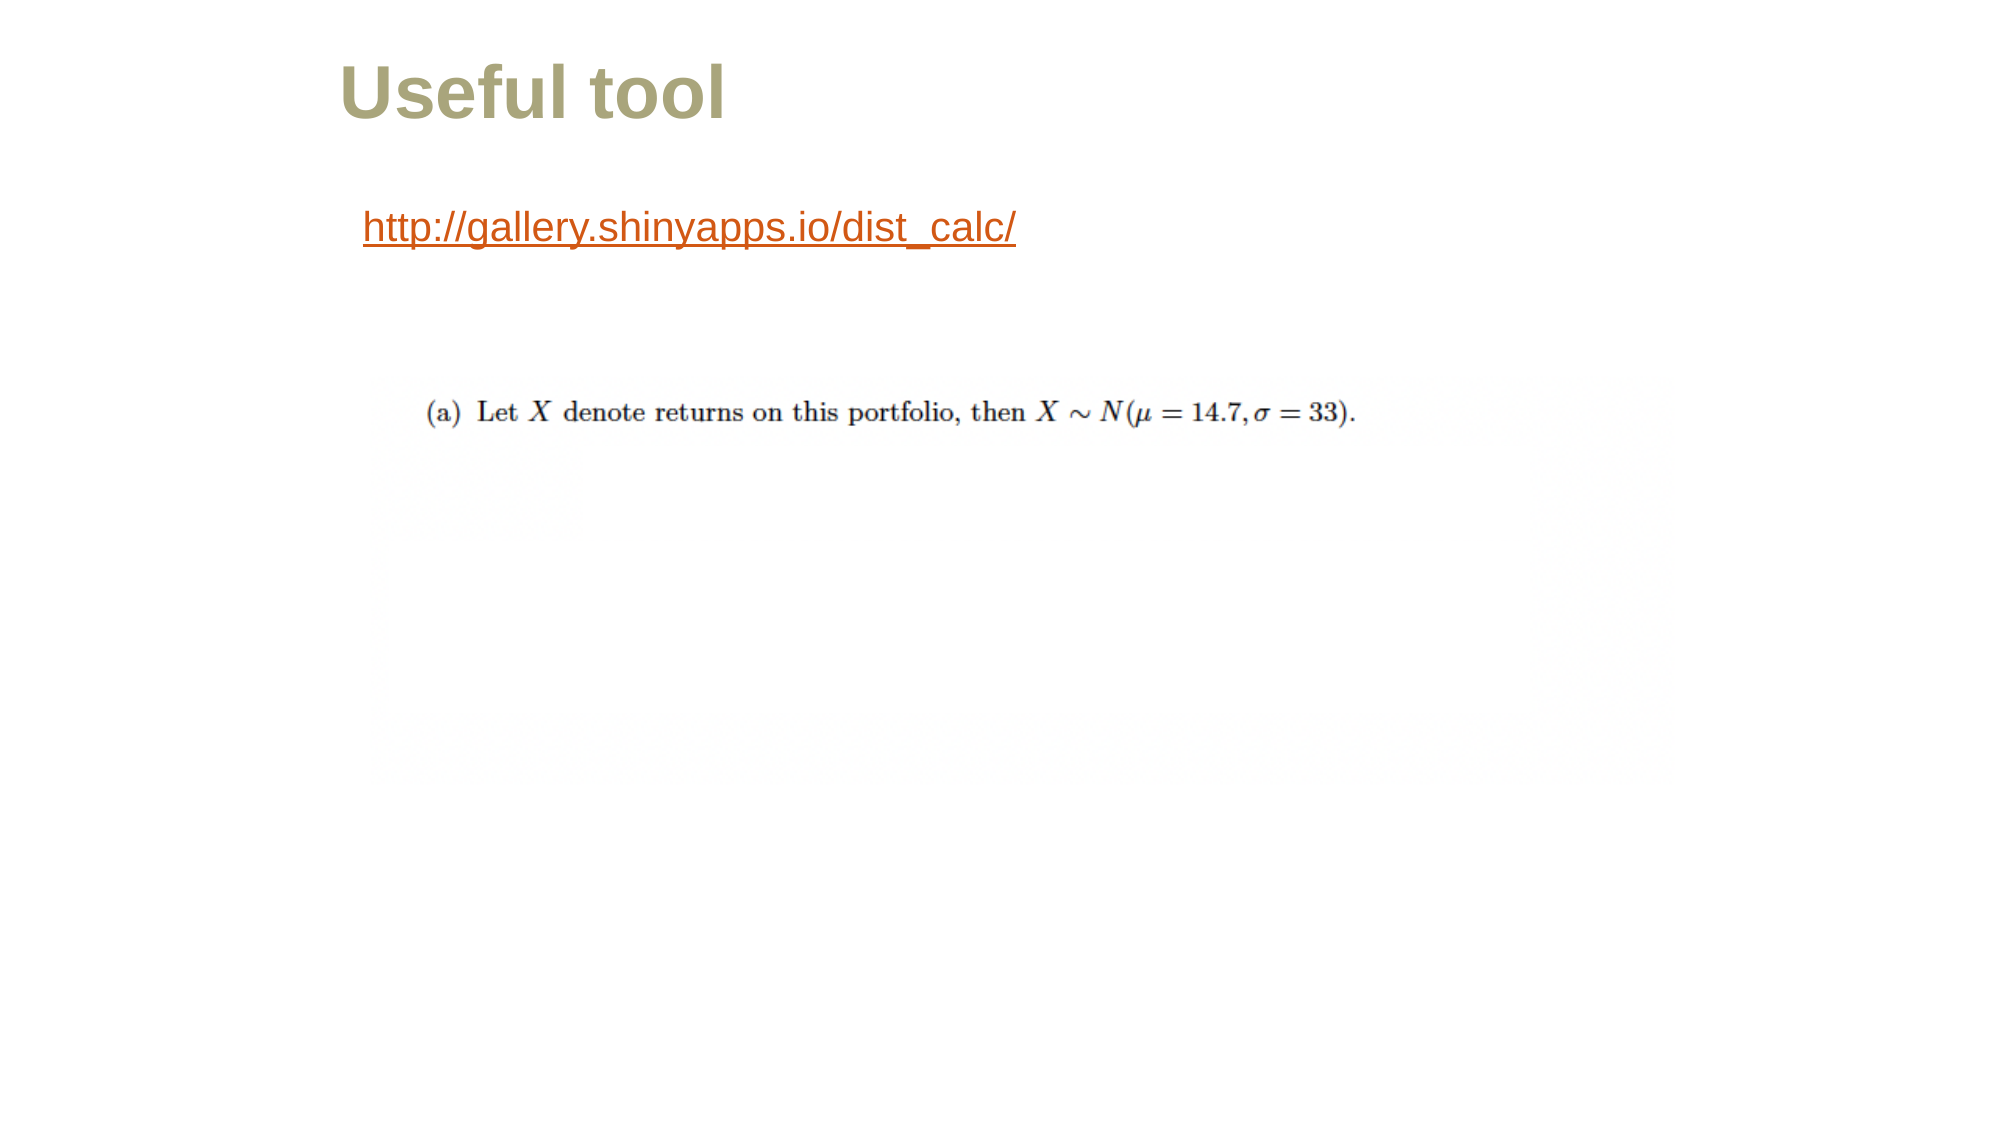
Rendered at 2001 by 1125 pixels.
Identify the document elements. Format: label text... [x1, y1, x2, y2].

list http://gallery.shinyapps.io/dist_calc/ [347, 177, 1653, 714]
picture [370, 375, 1676, 786]
title Useful tool [324, 24, 1675, 149]
